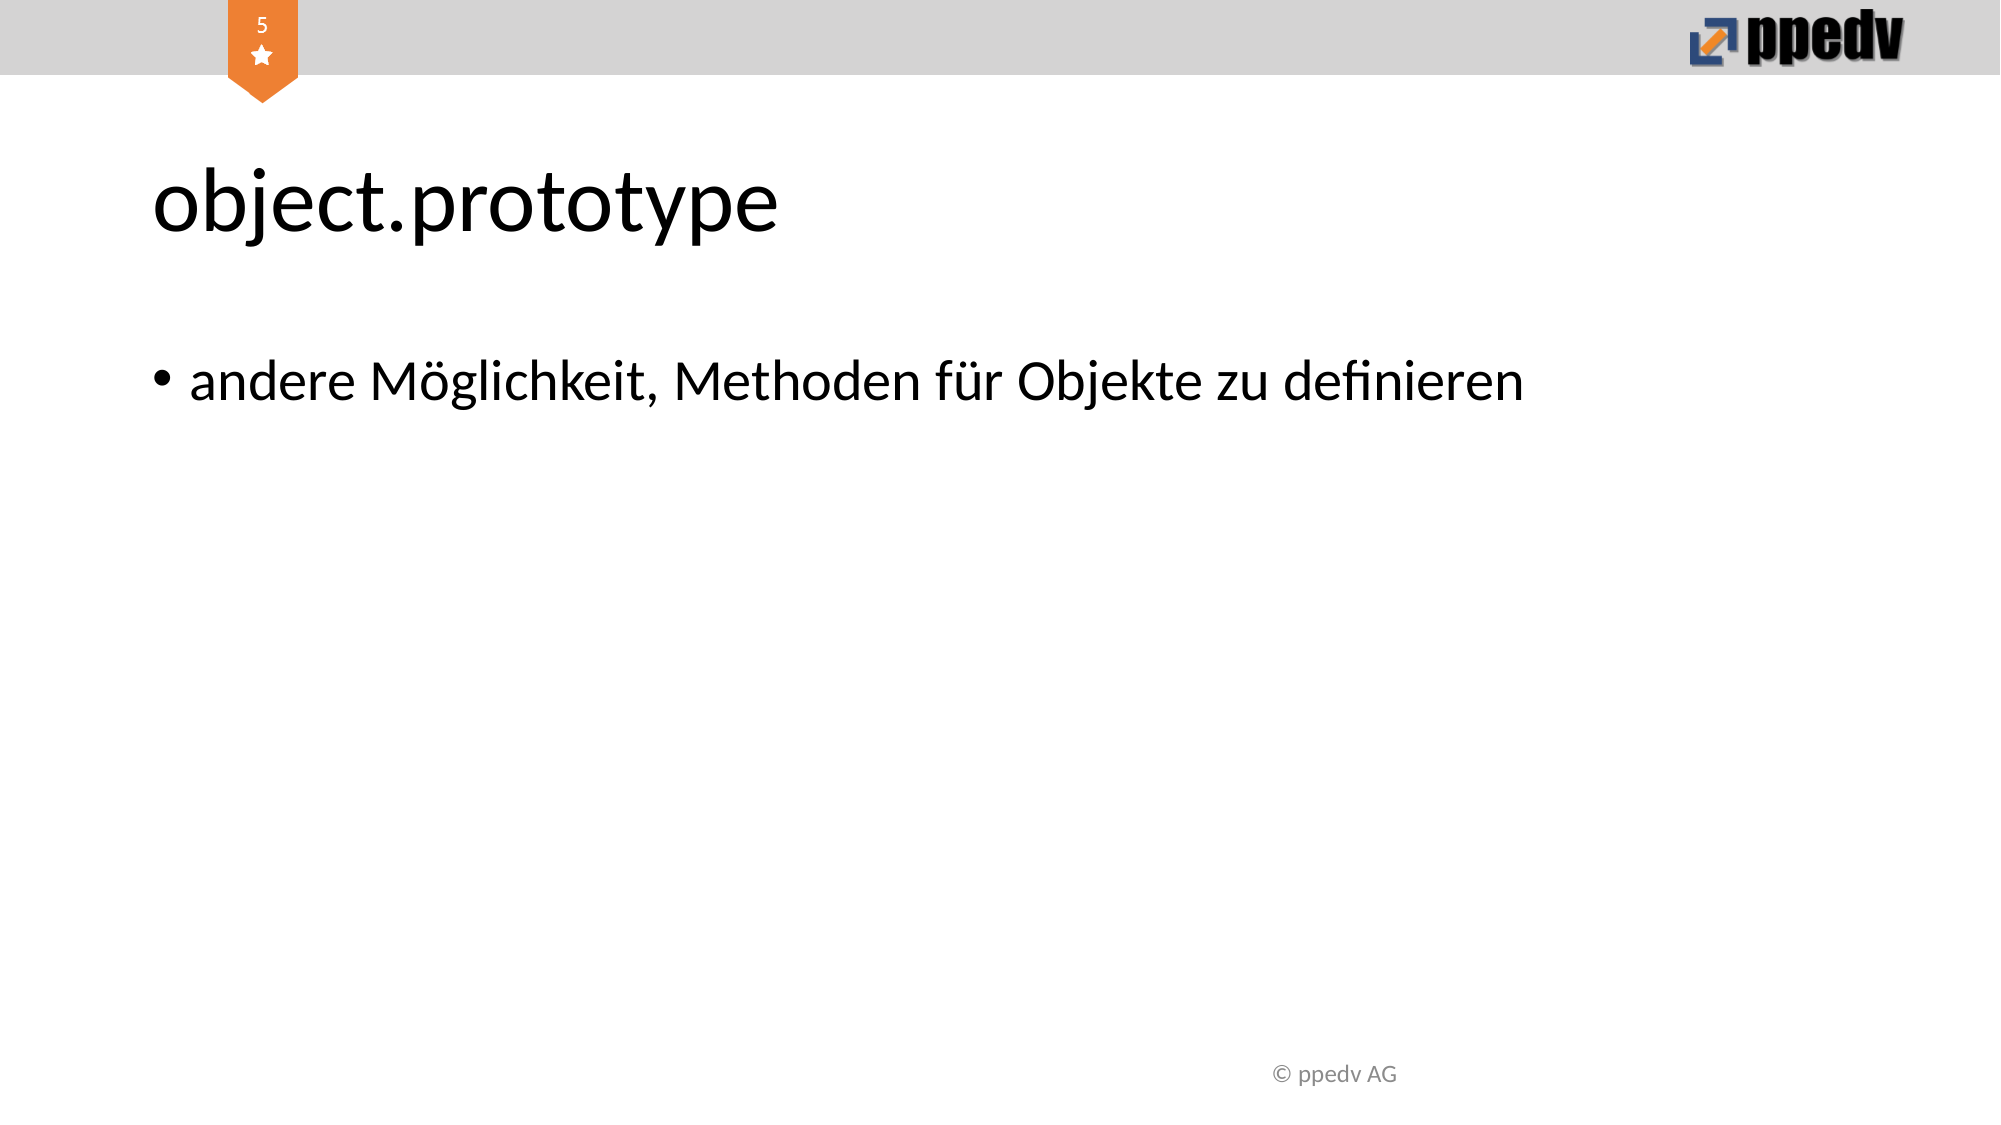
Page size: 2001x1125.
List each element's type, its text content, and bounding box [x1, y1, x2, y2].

title object.prototype [137, 75, 1863, 278]
list andere Möglichkeit, Methoden für Objekte zu definieren [137, 299, 1863, 1014]
footer © ppedv AG [137, 1042, 1413, 1103]
picture [0, 0, 2000, 104]
